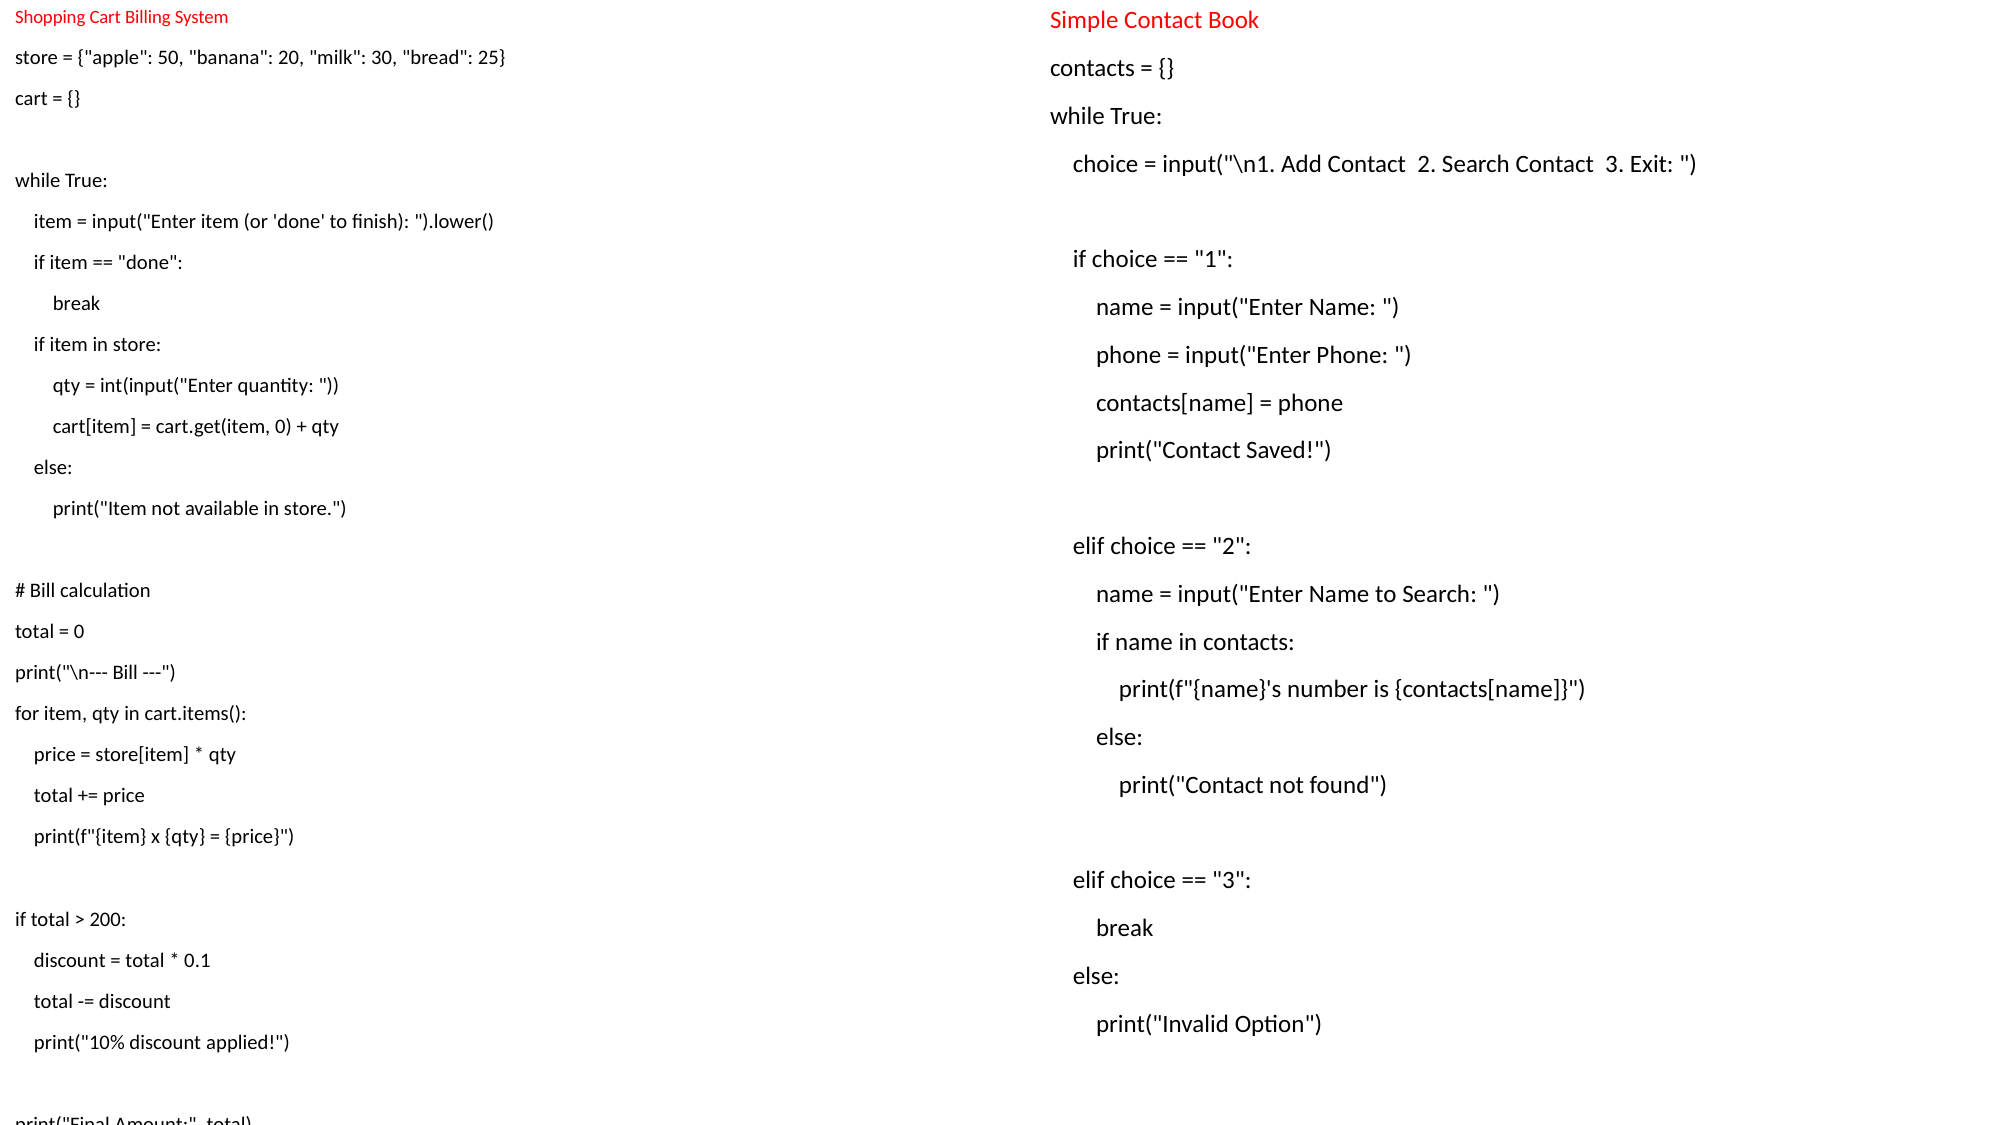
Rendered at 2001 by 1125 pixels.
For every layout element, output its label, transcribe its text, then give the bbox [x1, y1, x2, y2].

list Simple Contact Book contacts = {} while True: choice = input("\n1. Add Contact 2. Search Contact 3. Exit: ") if choice == "1": name = input("Enter Name: ") phone = input("Enter Phone: ") contacts[name] = phone print("Contact Saved!") elif choice == "2": name = input("Enter Name to Search: ") if name in contacts: print(f"{name}'s number is {contacts[name]}") else: print("Contact not found") elif choice == "3": break else: print("Invalid Option") [1035, 0, 2000, 1125]
text_box Shopping Cart Billing System store = {"apple": 50, "banana": 20, "milk": 30, "bread": 25} cart = {} while True: item = input("Enter item (or 'done' to finish): ").lower() if item == "done": break if item in store: qty = int(input("Enter quantity: ")) cart[item] = cart.get(item, 0) + qty else: print("Item not available in store.") # Bill calculation total = 0 print("\n--- Bill ---") for item, qty in cart.items(): price = store[item] * qty total += price print(f"{item} x {qty} = {price}") if total > 200: discount = total * 0.1 total -= discount print("10% discount applied!") print("Final Amount:", total) [0, 0, 990, 1125]
